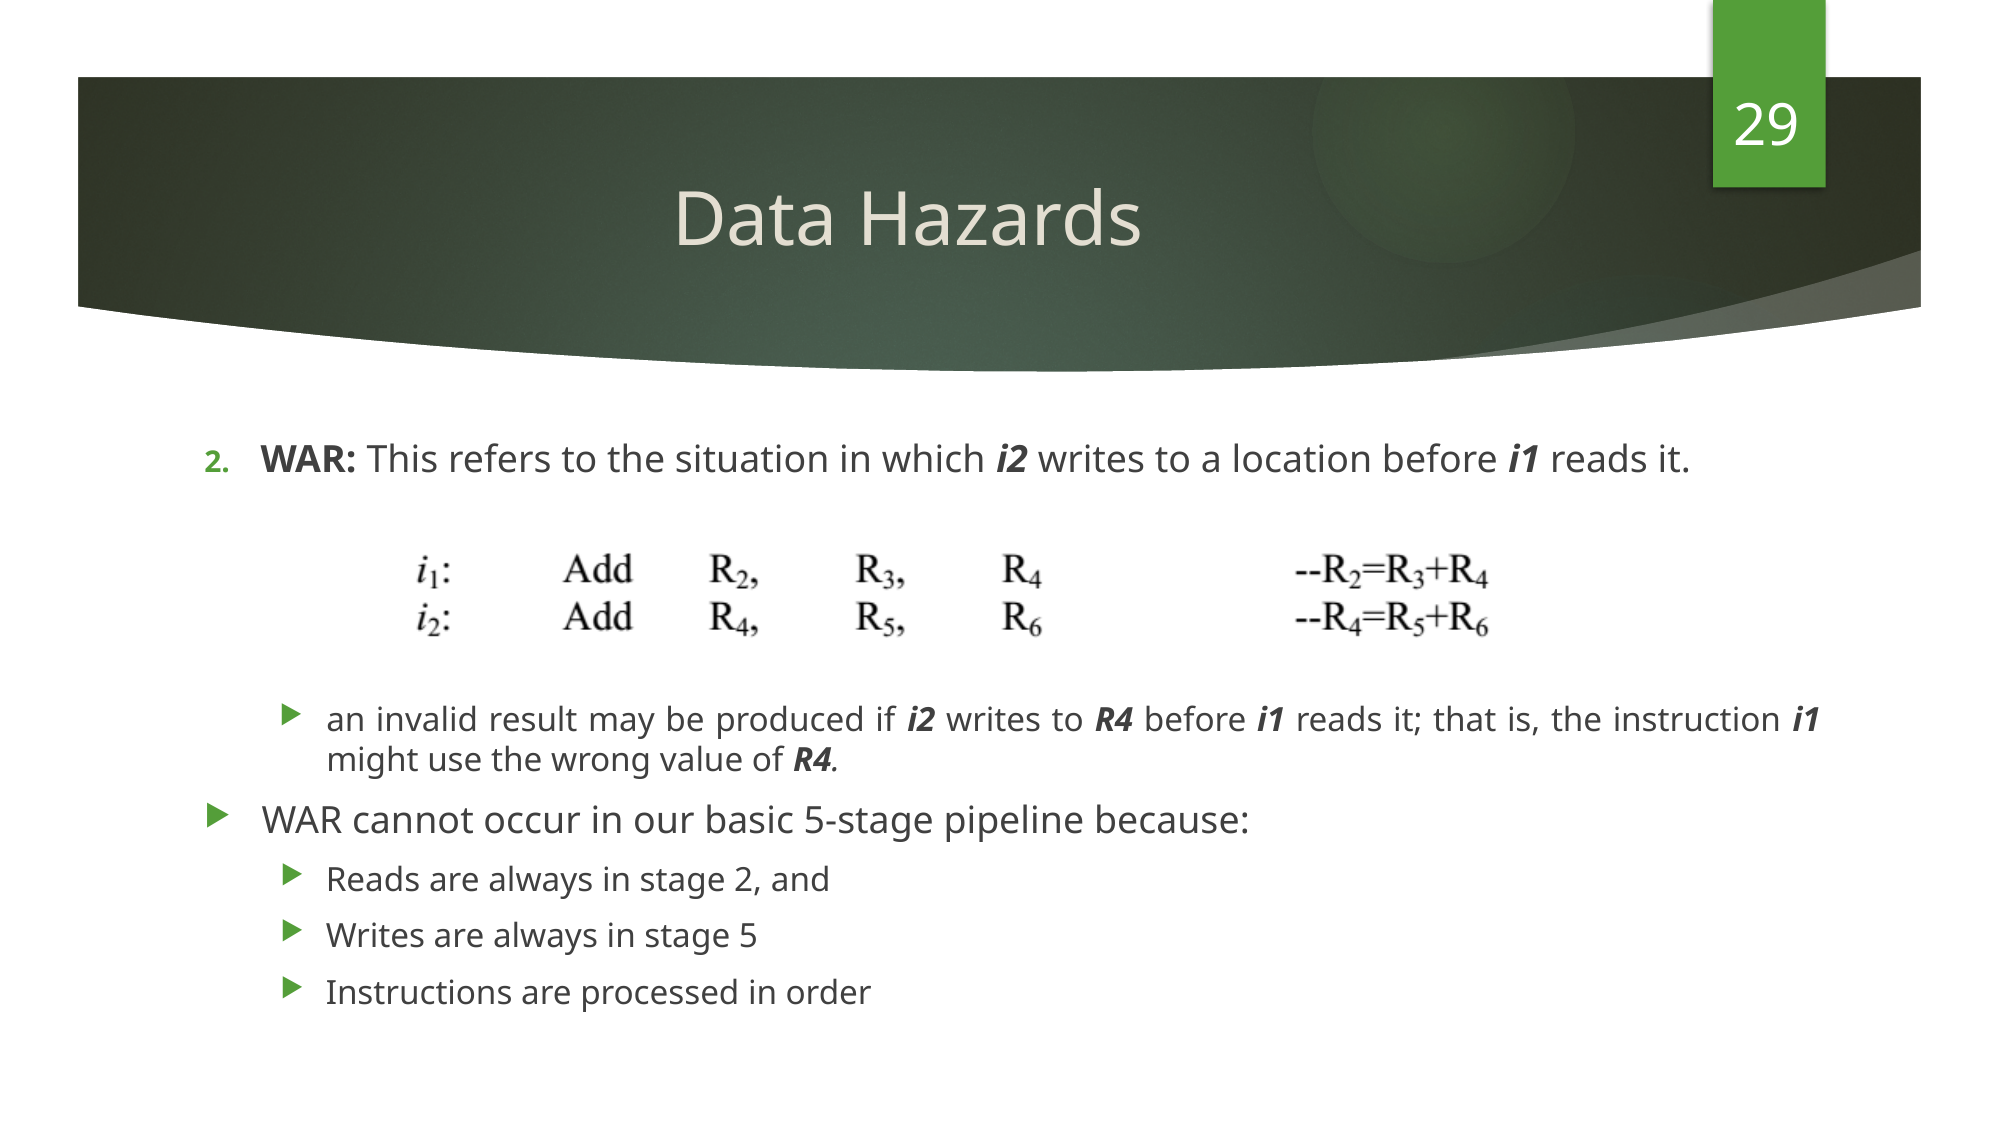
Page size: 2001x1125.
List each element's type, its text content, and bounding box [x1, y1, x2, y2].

title Data Hazards [189, 155, 1627, 275]
slide_number 29 [1698, 48, 1836, 175]
list WAR: This refers to the situation in which i2 writes to a location before i1 reads it. an invalid result may be produced if i2 writes to R4 before i1 reads it; that is, the instruction i1 might use the wrong value of R4. WAR cannot occur in our basic 5-stage pipeline because: Reads are always in stage 2, and Writes are always in stage 5 Instructions are processed in order [189, 427, 1836, 1035]
picture [406, 538, 1509, 649]
